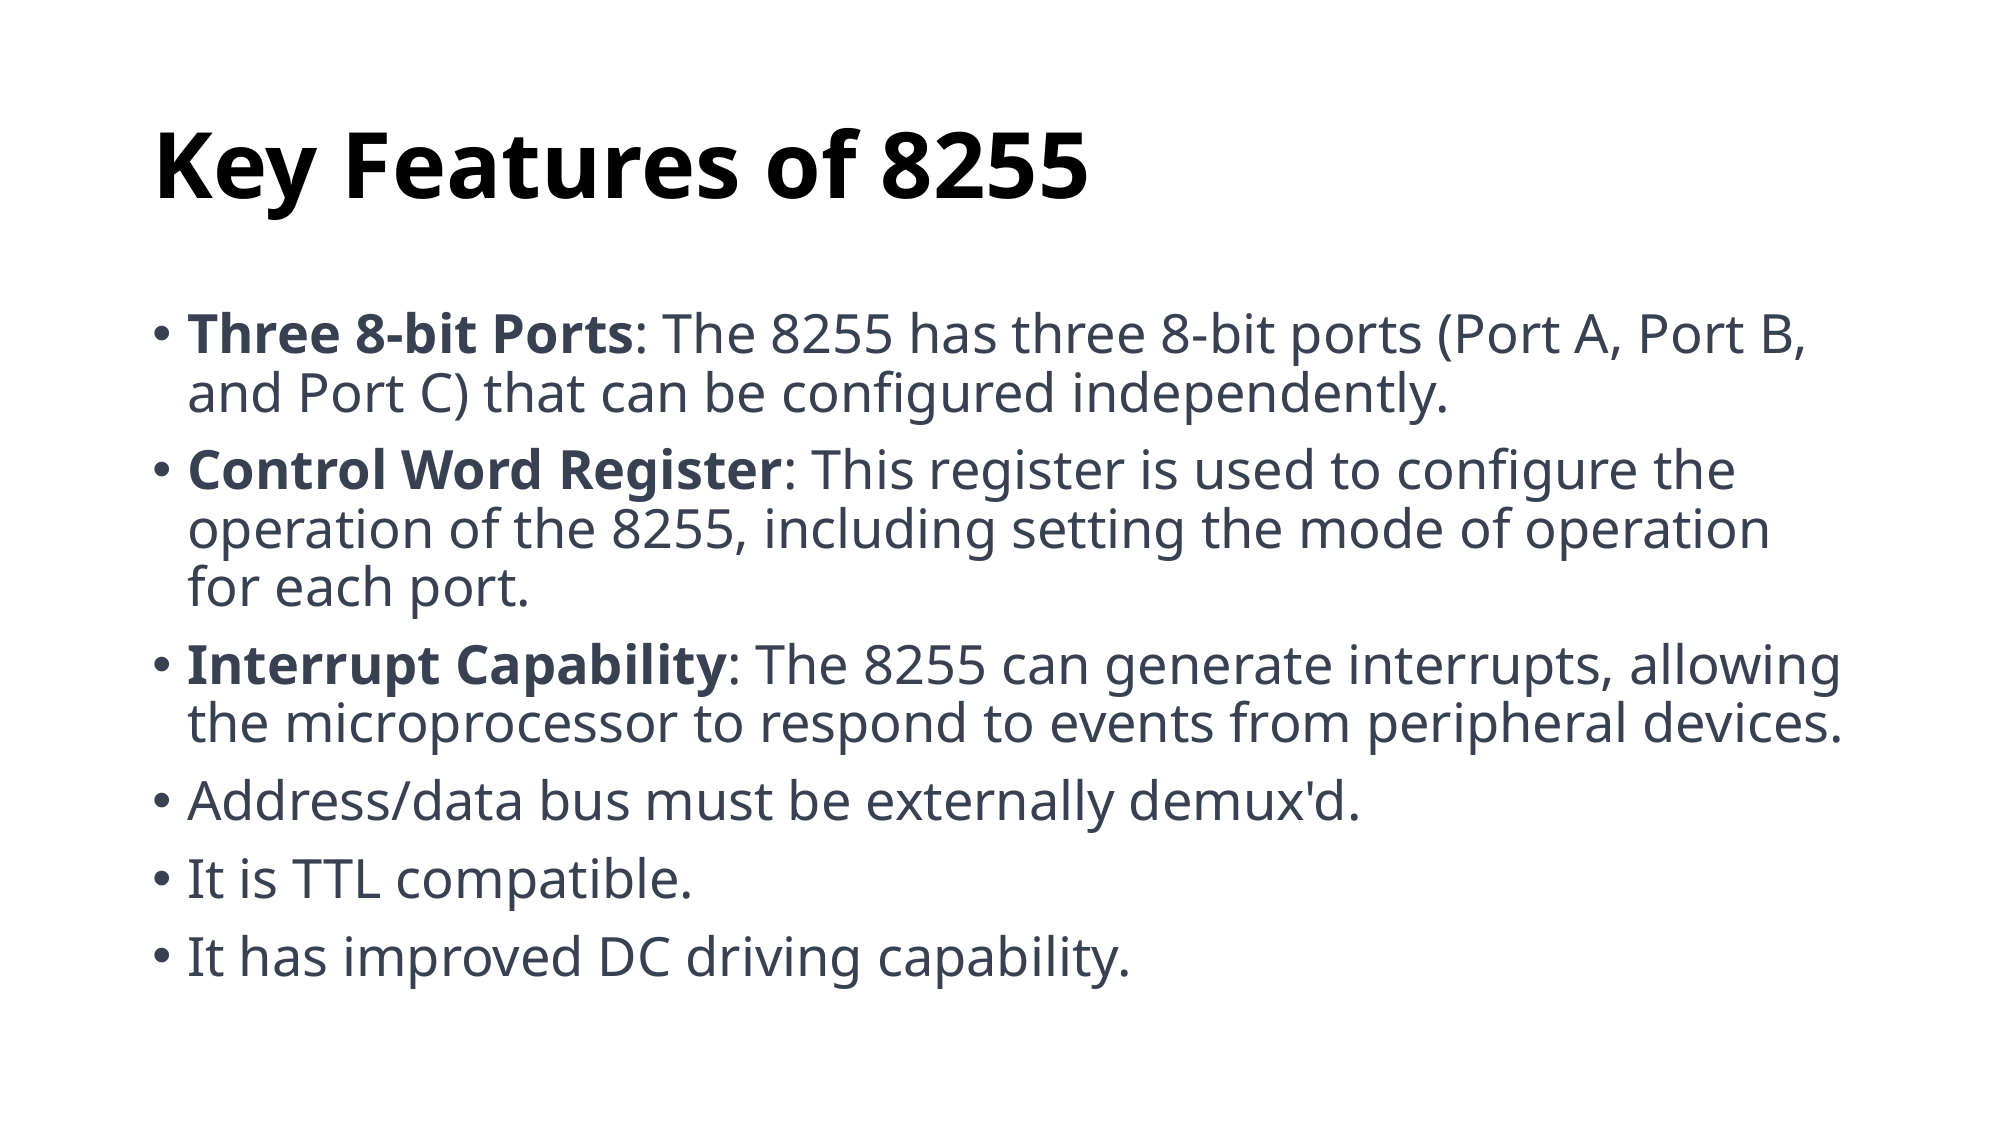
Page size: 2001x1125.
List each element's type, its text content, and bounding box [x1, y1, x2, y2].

list Three 8-bit Ports: The 8255 has three 8-bit ports (Port A, Port B, and Port C) that can be configured independently. Control Word Register: This register is used to configure the operation of the 8255, including setting the mode of operation for each port. Interrupt Capability: The 8255 can generate interrupts, allowing the microprocessor to respond to events from peripheral devices. Address/data bus must be externally demux'd. It is TTL compatible. It has improved DC driving capability. [137, 299, 1863, 1014]
title Key Features of 8255 [137, 59, 1863, 278]
